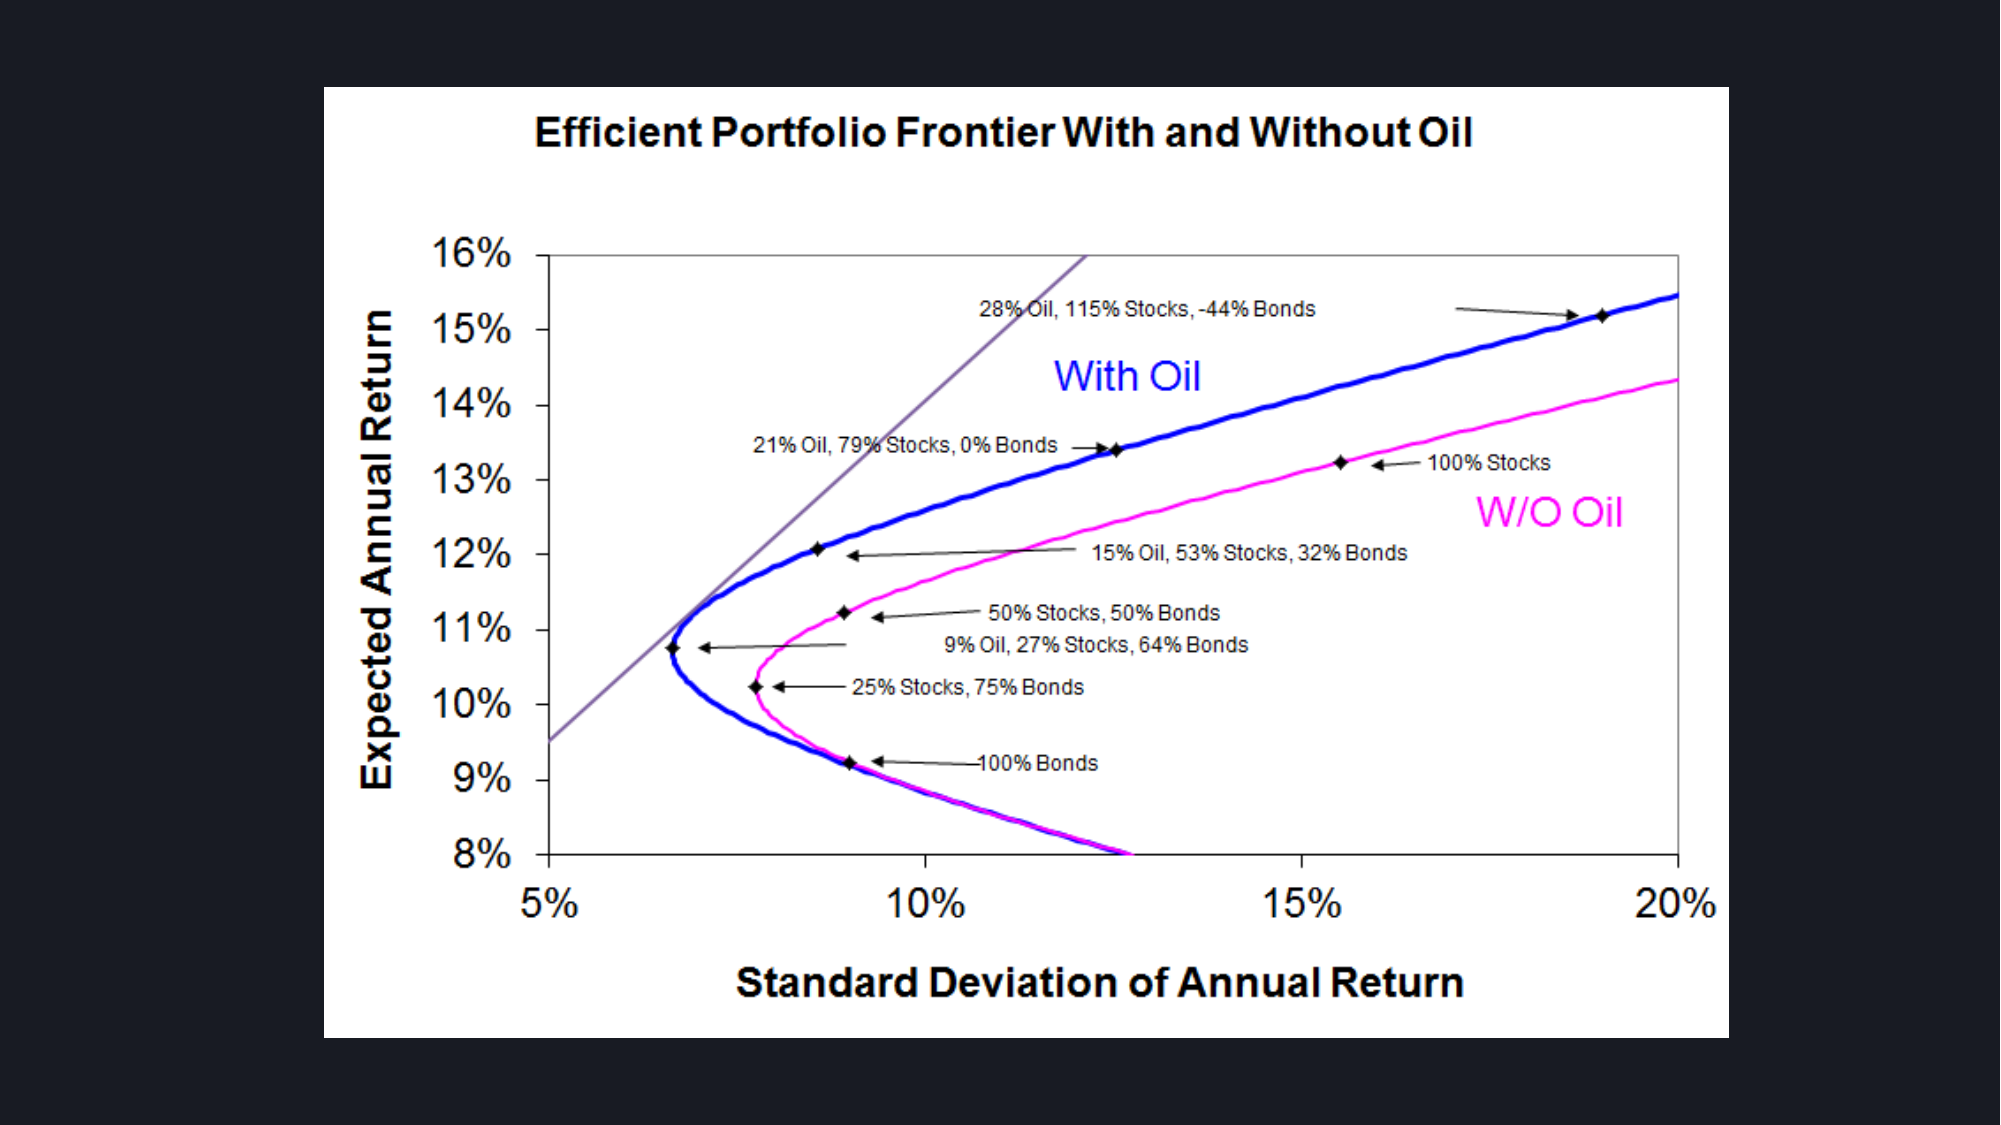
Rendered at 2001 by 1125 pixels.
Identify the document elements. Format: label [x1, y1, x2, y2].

picture [324, 87, 1730, 1038]
